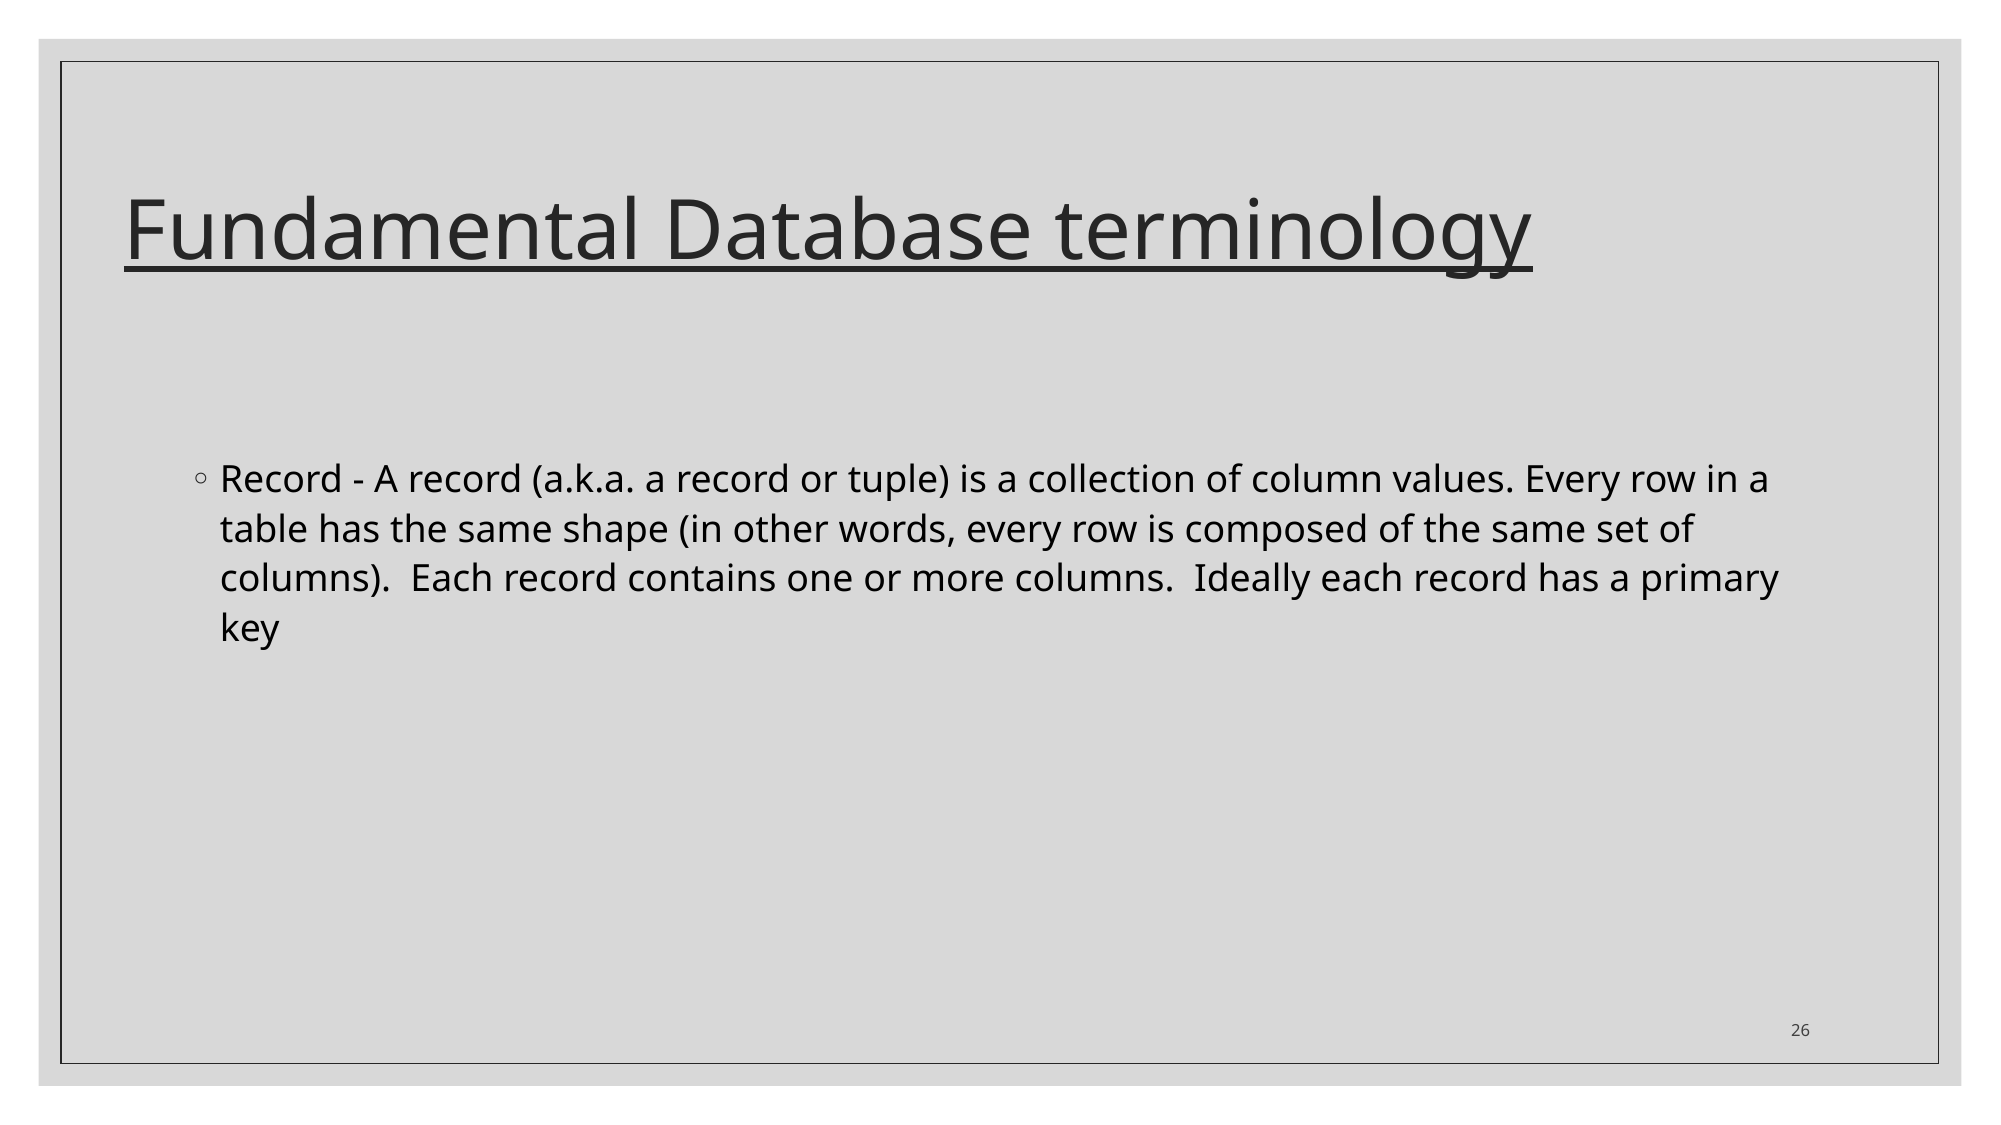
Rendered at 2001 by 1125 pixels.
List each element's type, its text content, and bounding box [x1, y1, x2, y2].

list Record - A record (a.k.a. a record or tuple) is a collection of column values. Every row in a table has the same shape (in other words, every row is composed of the same set of columns). Each record contains one or more columns. Ideally each record has a primary key [174, 443, 1825, 954]
slide_number 26 [1687, 990, 1825, 1050]
title Fundamental Database terminology [108, 120, 1887, 346]
